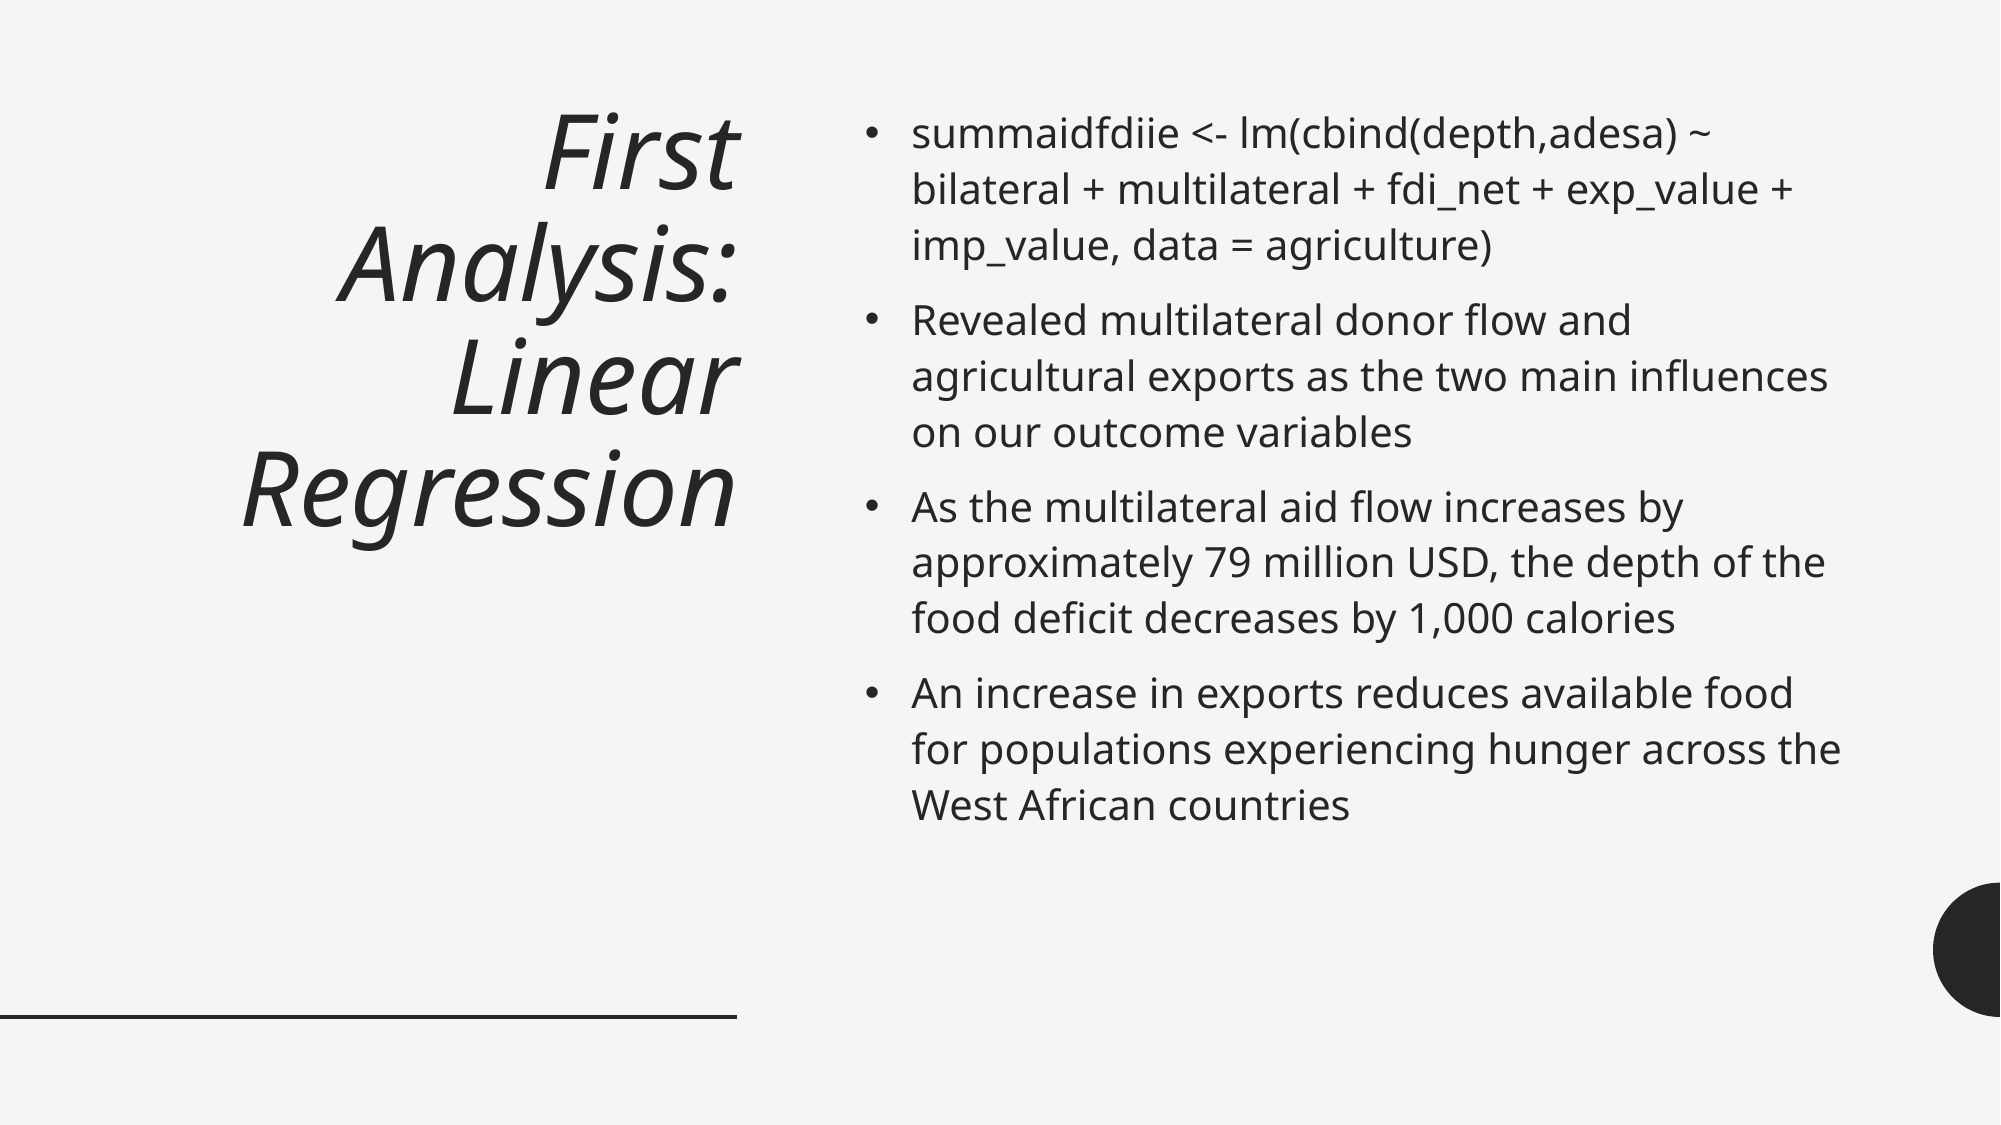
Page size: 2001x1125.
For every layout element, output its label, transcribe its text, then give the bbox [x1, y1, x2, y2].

title First Analysis: Linear Regression [125, 91, 754, 905]
list summaidfdiie <- lm(cbind(depth,adesa) ~ bilateral + multilateral + fdi_net + exp_value + imp_value, data = agriculture) Revealed multilateral donor flow and agricultural exports as the two main influences on our outcome variables As the multilateral aid flow increases by approximately 79 million USD, the depth of the food deficit decreases by 1,000 calories An increase in exports reduces available food for populations experiencing hunger across the West African countries [849, 93, 1875, 1022]
